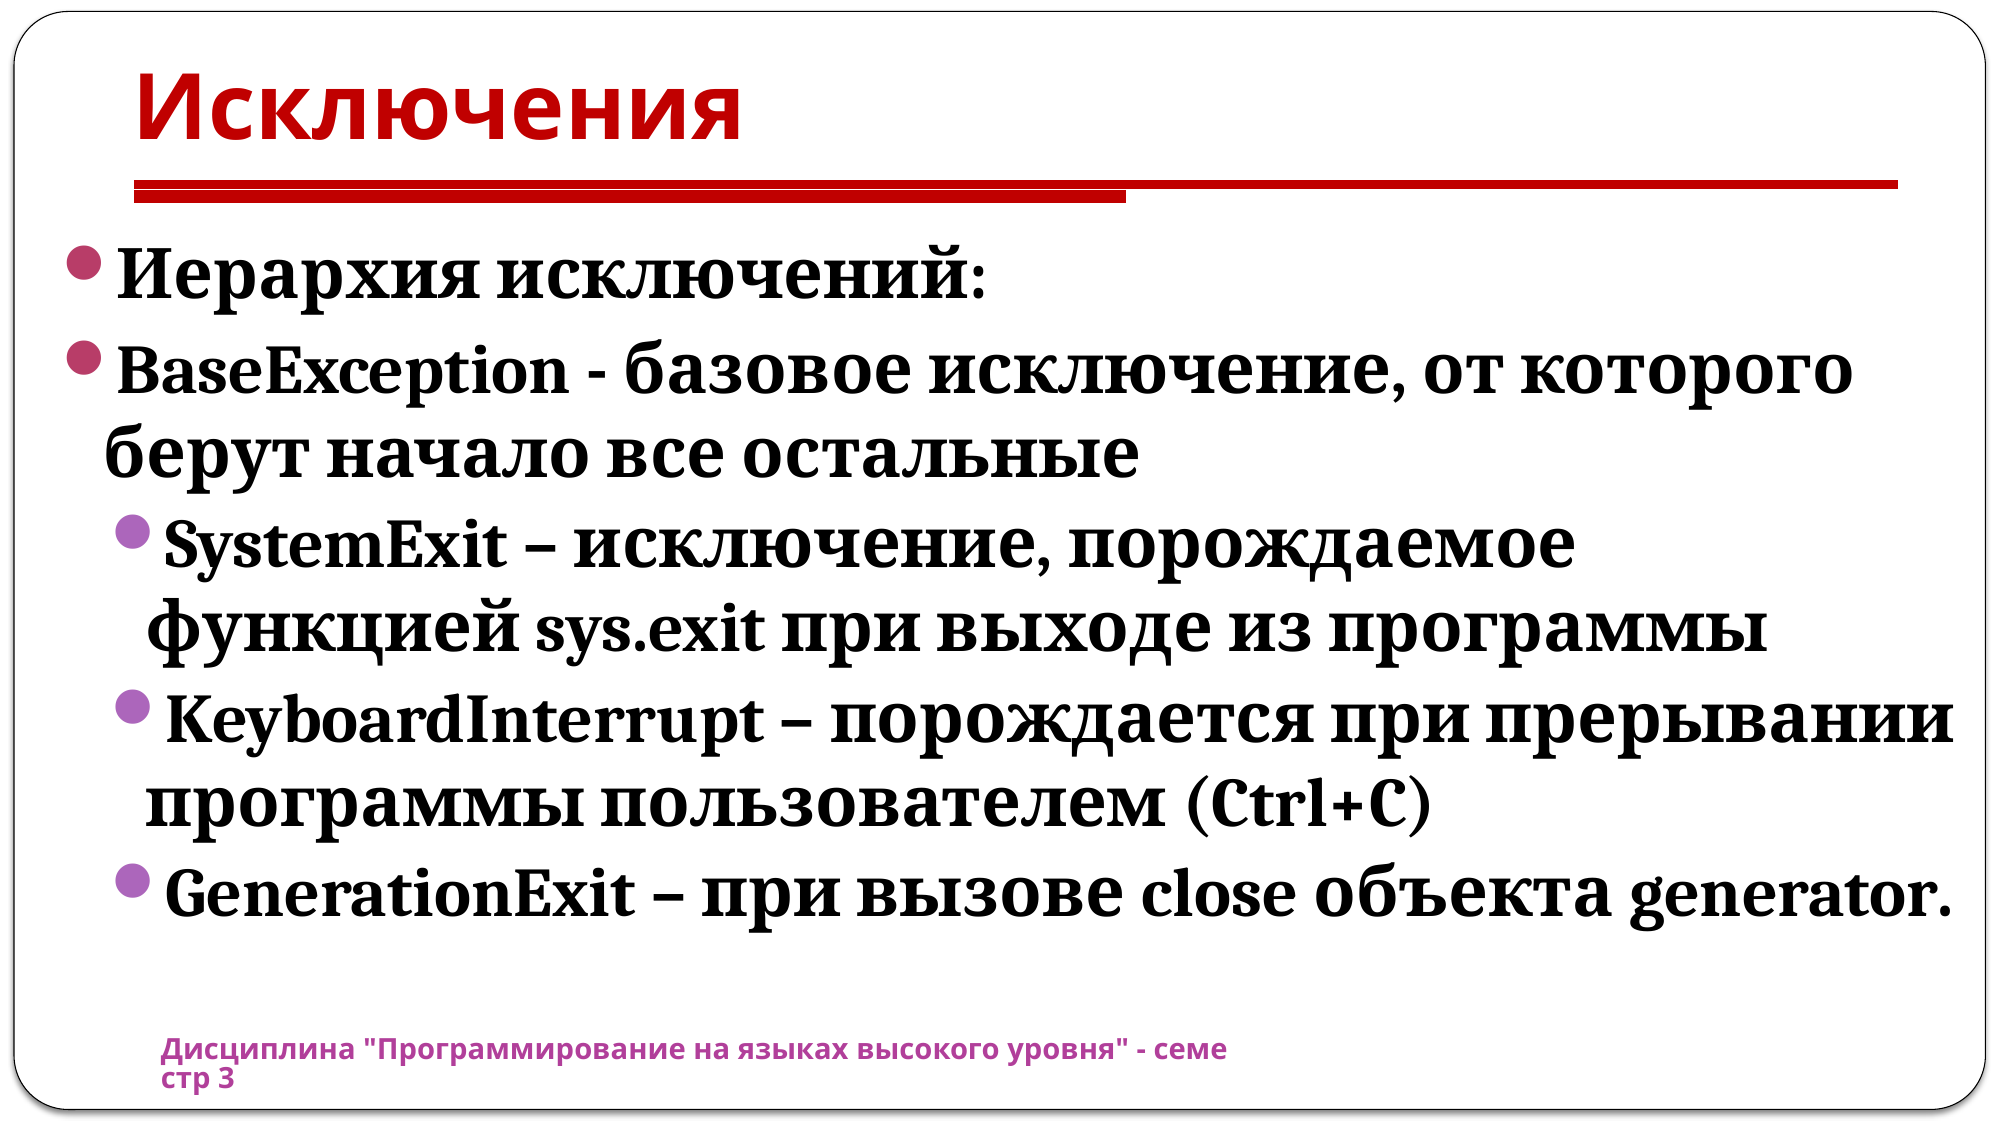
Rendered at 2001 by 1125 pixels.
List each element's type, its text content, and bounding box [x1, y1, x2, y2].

title Исключения [117, 21, 1914, 173]
list Иерархия исключений: BaseException - базовое исключение, от которого берут начало все остальные SystemExit – исключение, порождаемое функцией sys.exit при выходе из программы KeyboardInterrupt – порождается при прерывании программы пользователем (Ctrl+C) GenerationExit – при вызове close объекта generator. [47, 221, 1974, 1047]
footer Дисциплина "Программирование на языках высокого уровня" - семестр 3 [145, 1012, 1257, 1088]
